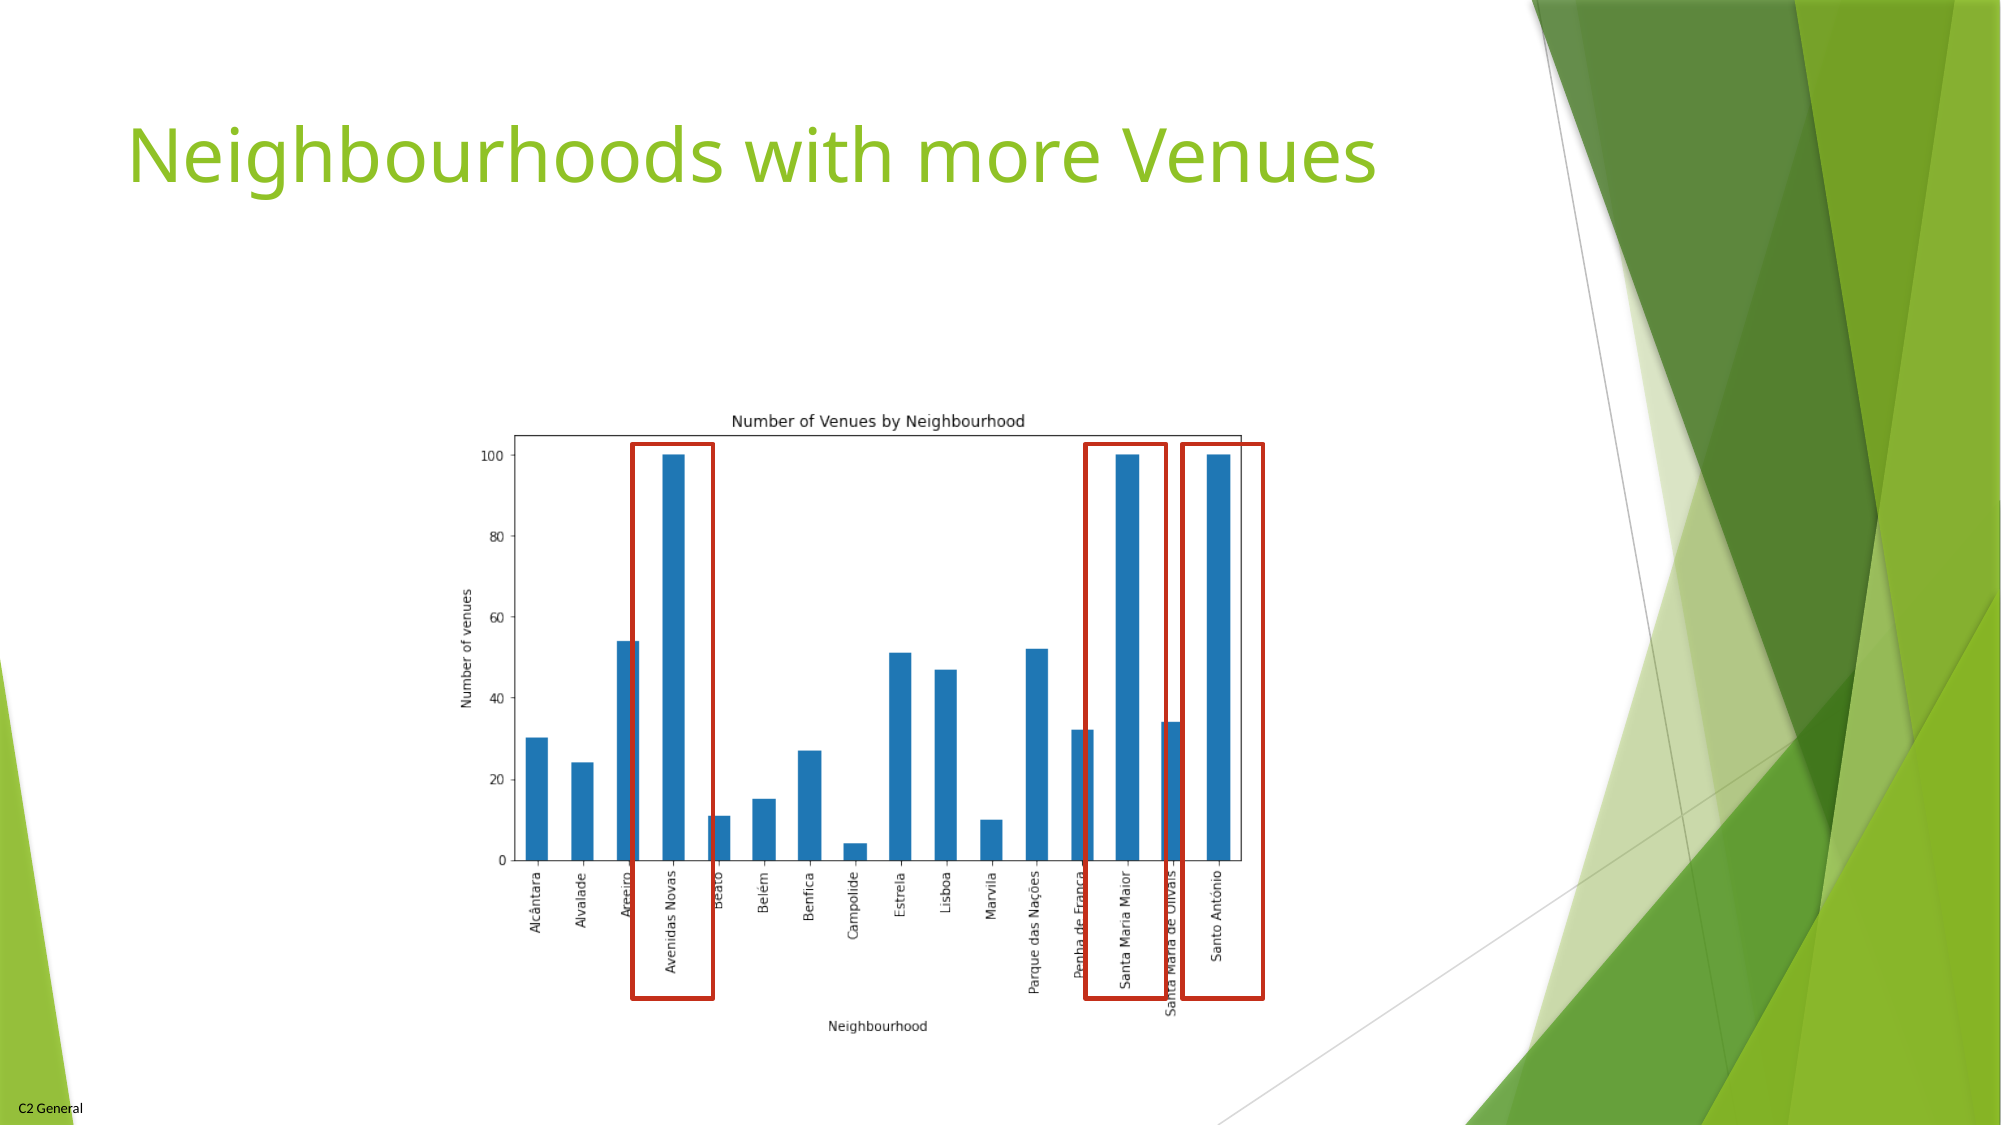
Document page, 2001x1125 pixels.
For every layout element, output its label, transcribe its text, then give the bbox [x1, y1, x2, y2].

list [452, 405, 1251, 1044]
title Neighbourhoods with more Venues [111, 99, 1522, 317]
text_box [1254, 444, 1264, 999]
